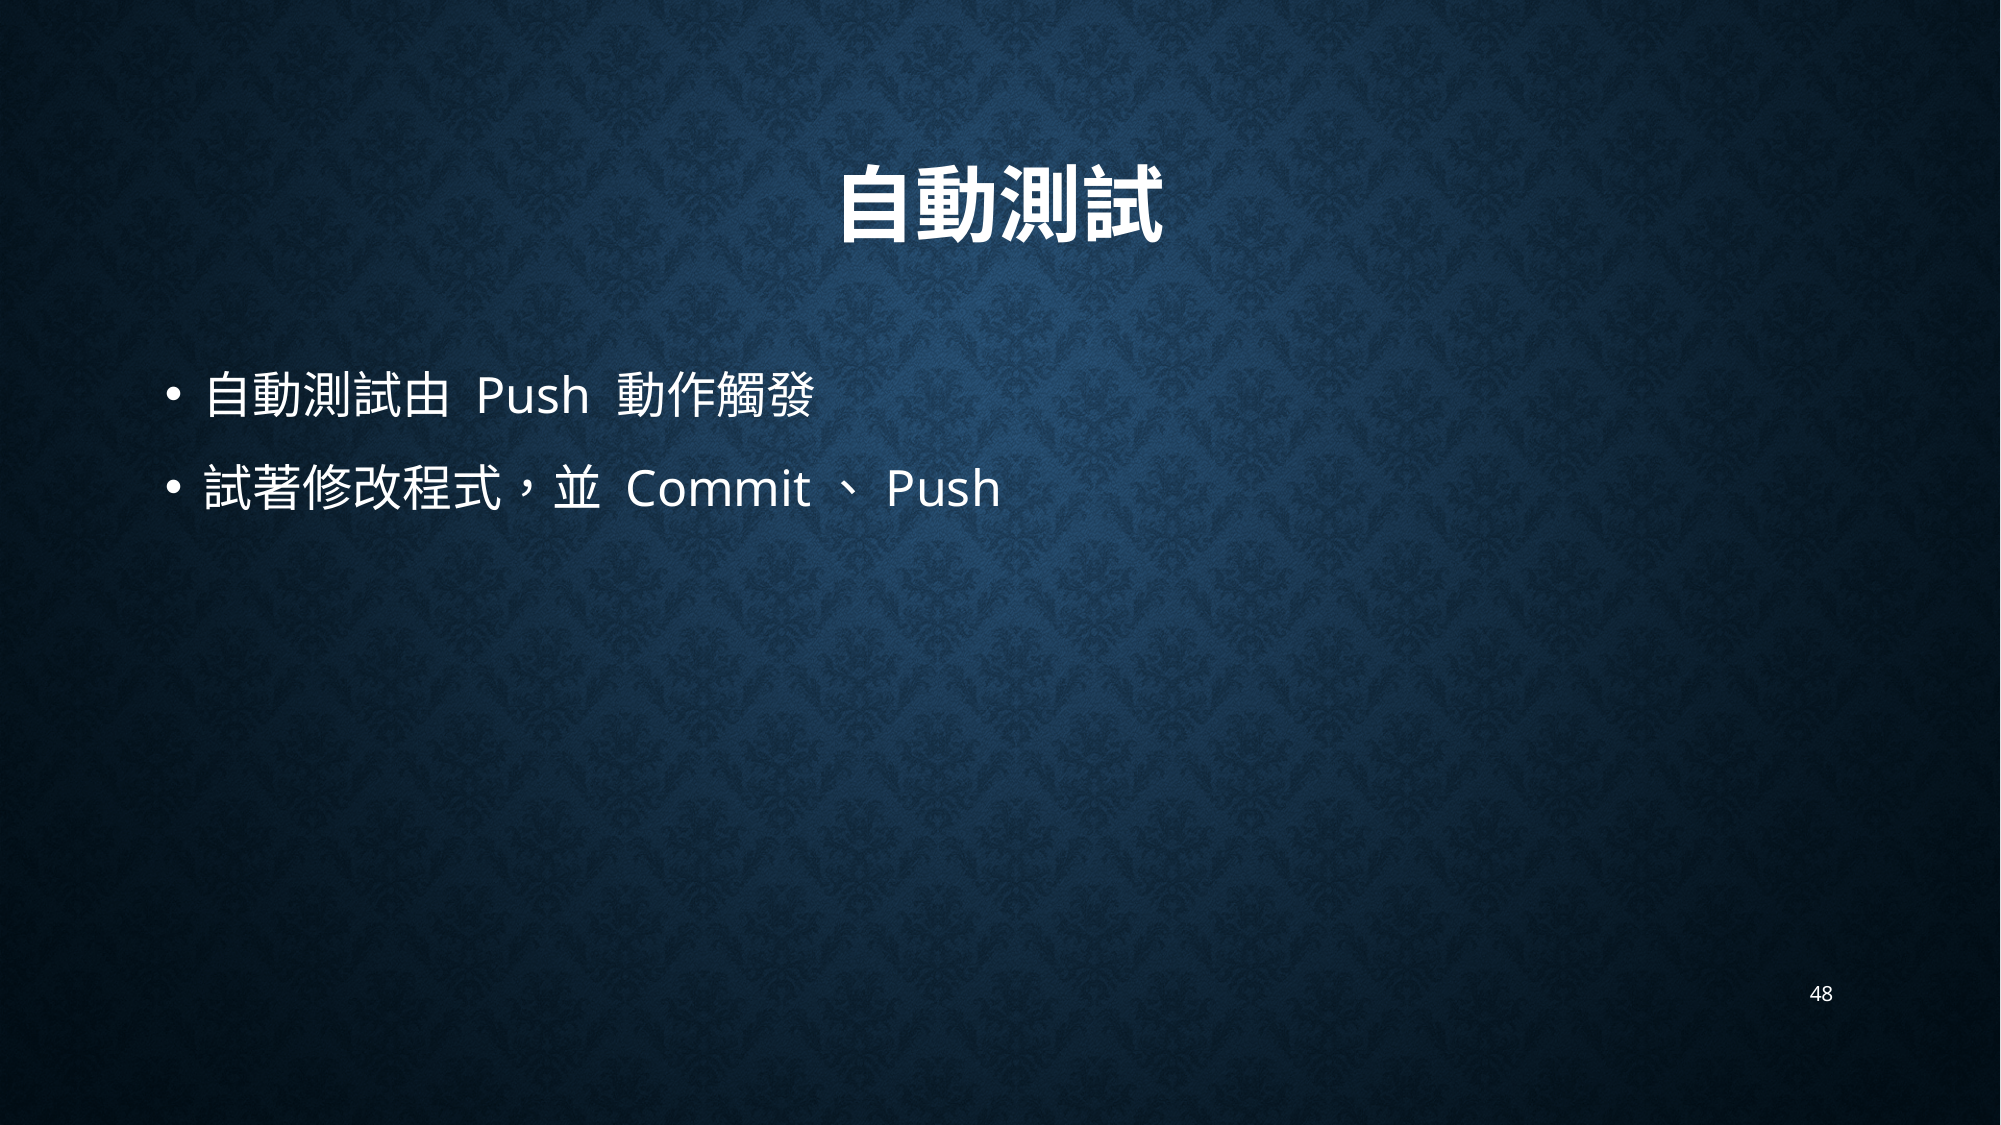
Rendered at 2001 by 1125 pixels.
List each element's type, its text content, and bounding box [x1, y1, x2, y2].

list 自動測試由 Push 動作觸發 試著修改程式，並 Commit、Push [149, 343, 1849, 950]
slide_number 48 [1724, 965, 1849, 1025]
title 自動測試 [149, 99, 1849, 318]
